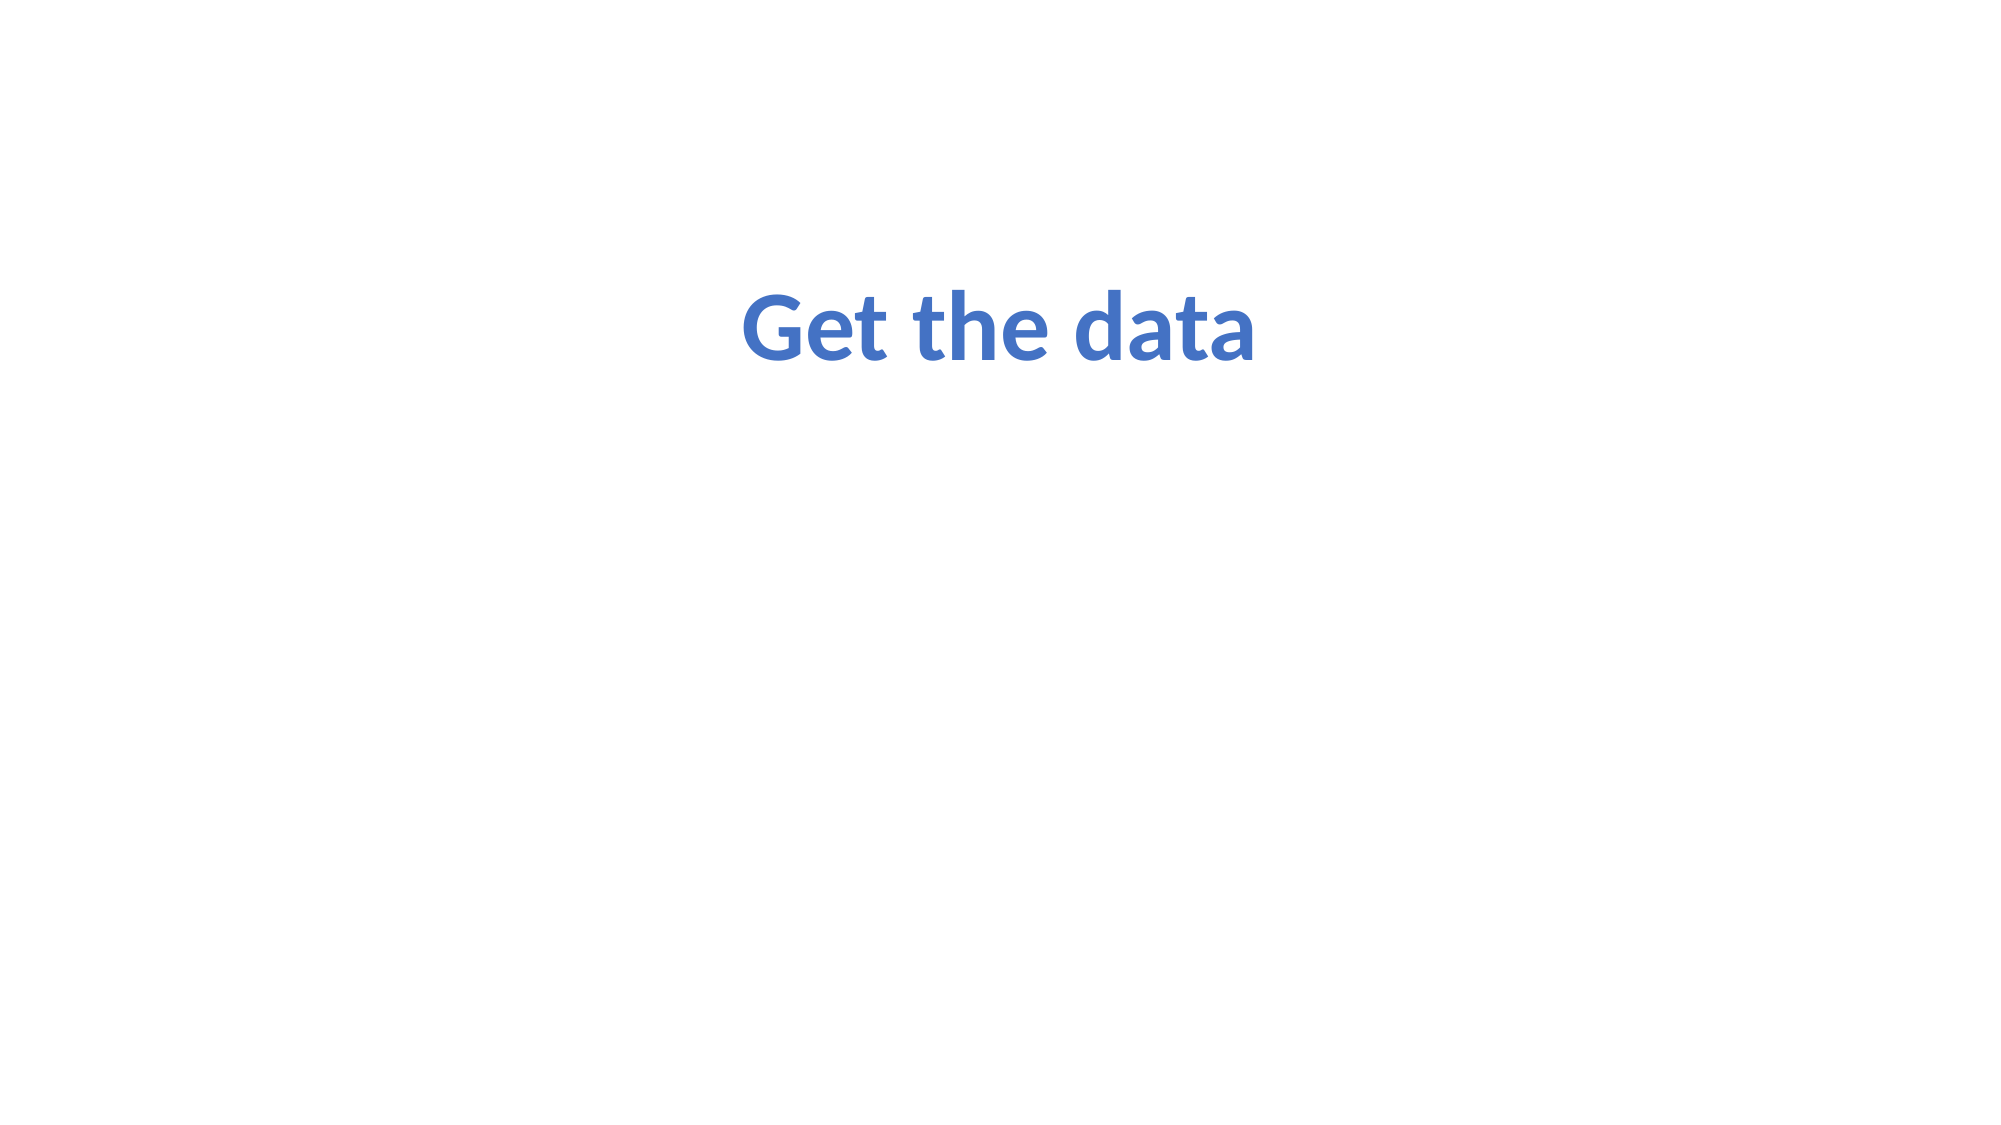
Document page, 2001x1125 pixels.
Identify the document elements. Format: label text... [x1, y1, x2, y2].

text_box Get the data [247, 252, 1753, 388]
